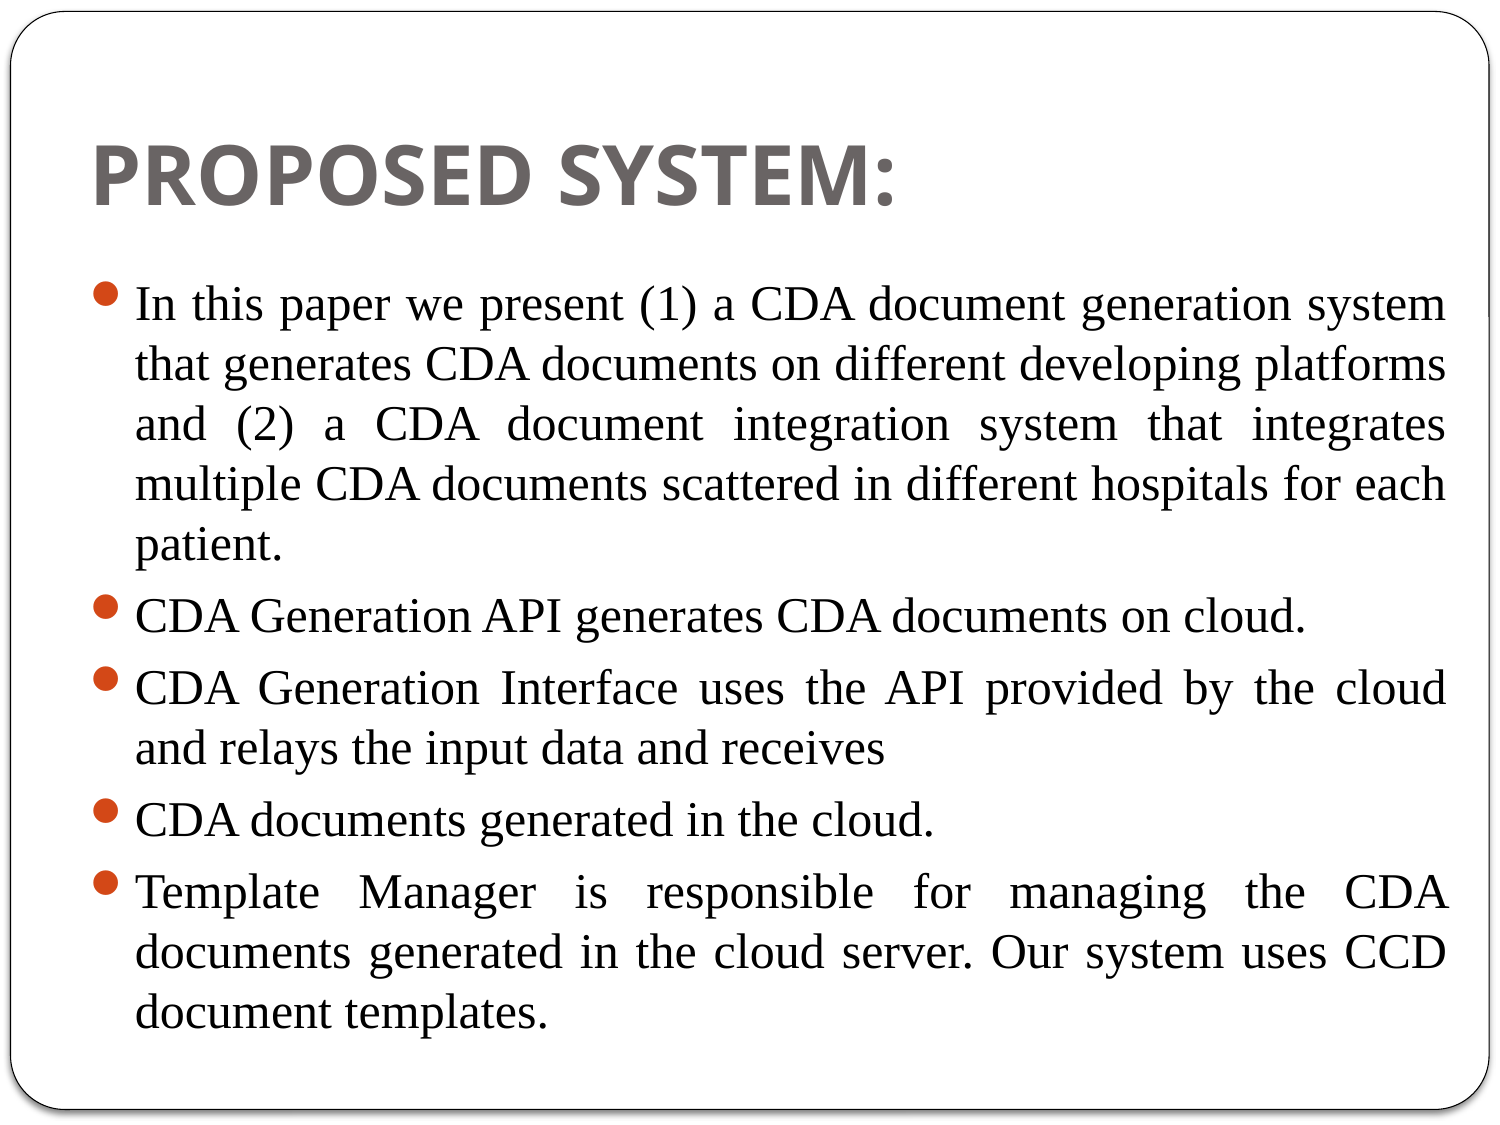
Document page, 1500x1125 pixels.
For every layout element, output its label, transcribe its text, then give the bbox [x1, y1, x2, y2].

title PROPOSED SYSTEM: [75, 0, 1425, 238]
list In this paper we present (1) a CDA document generation system that generates CDA documents on different developing platforms and (2) a CDA document integration system that integrates multiple CDA documents scattered in different hospitals for each patient. CDA Generation API generates CDA documents on cloud. CDA Generation Interface uses the API provided by the cloud and relays the input data and receives CDA documents generated in the cloud. Template Manager is responsible for managing the CDA documents generated in the cloud server. Our system uses CCD document templates. [75, 262, 1463, 1038]
